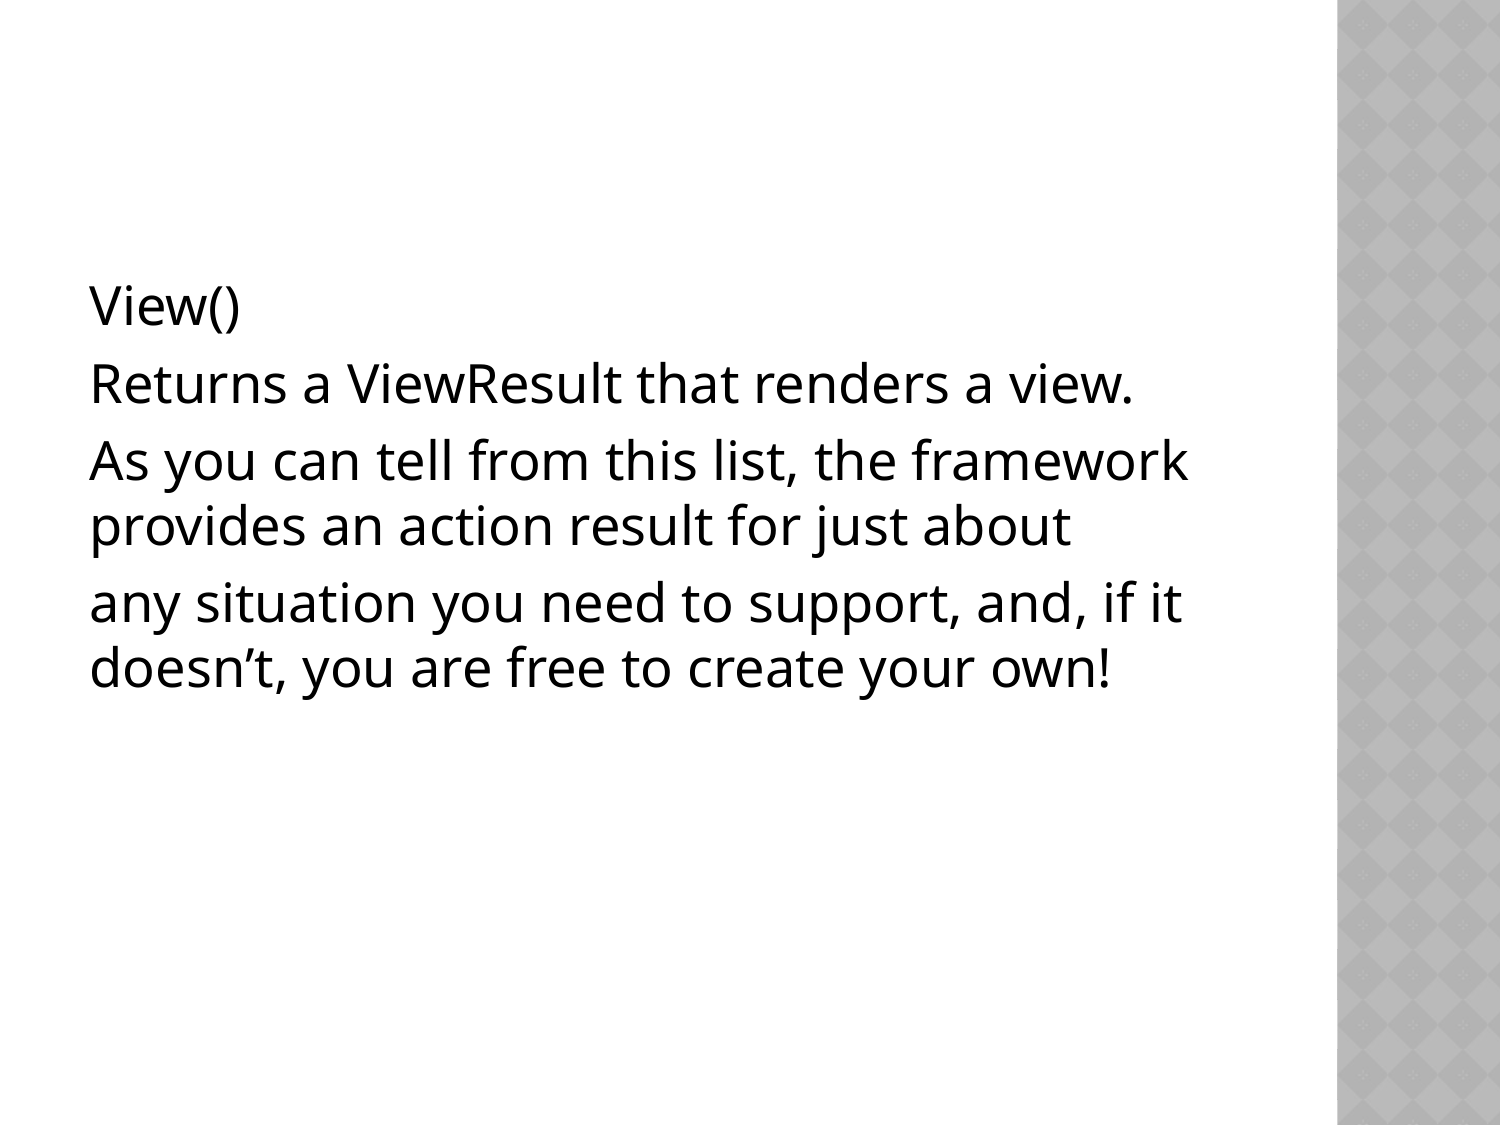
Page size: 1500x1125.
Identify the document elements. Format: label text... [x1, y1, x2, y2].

list View() Returns a ViewResult that renders a view. As you can tell from this list, the framework provides an action result for just about any situation you need to support, and, if it doesn’t, you are free to create your own! [75, 264, 1263, 1059]
